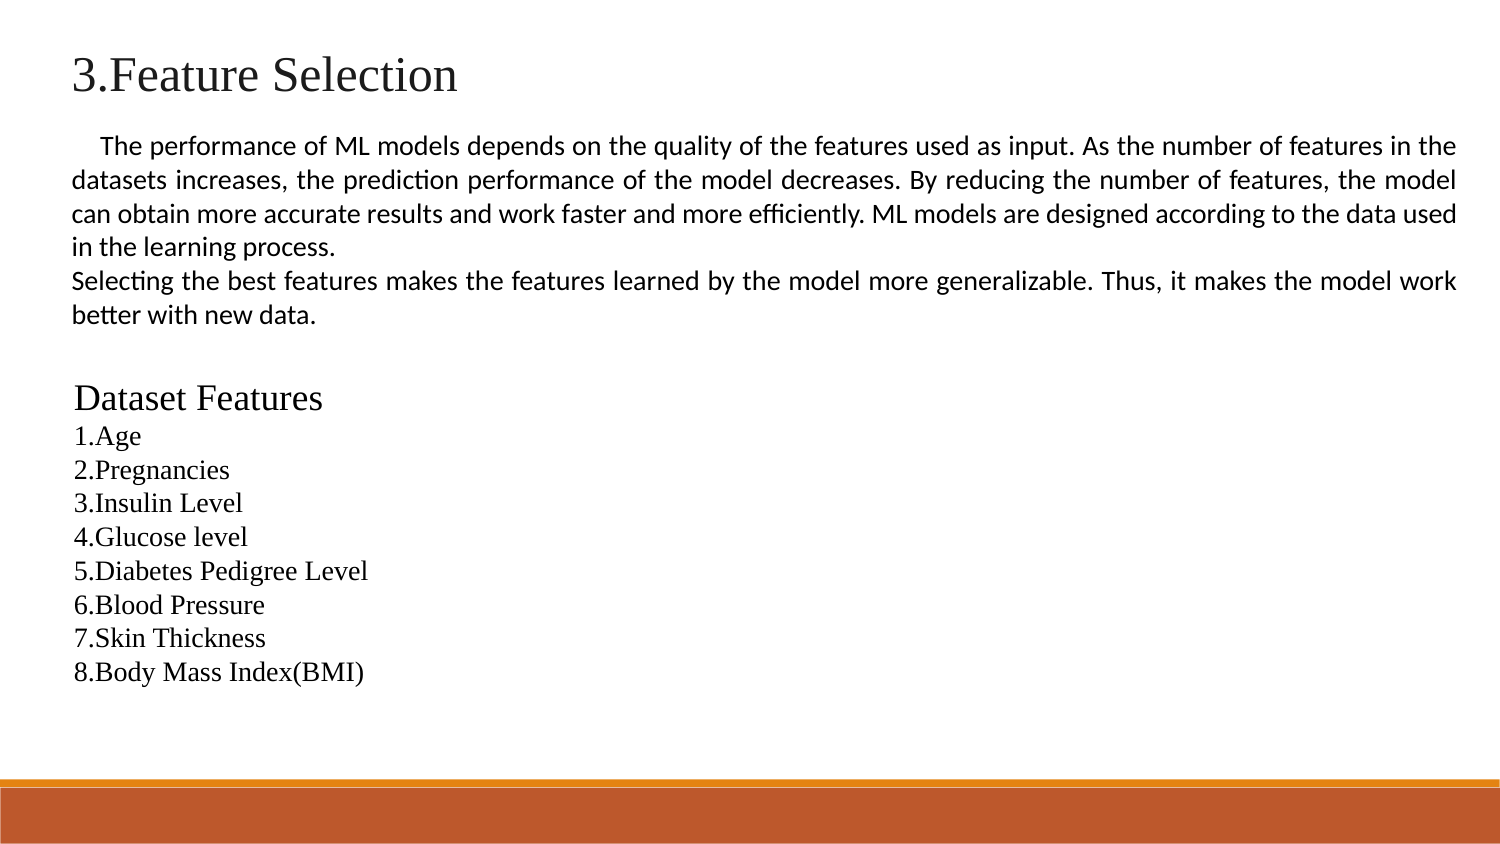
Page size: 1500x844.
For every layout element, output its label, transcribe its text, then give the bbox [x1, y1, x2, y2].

text_box The performance of ML models depends on the quality of the features used as input. As the number of features in the datasets increases, the prediction performance of the model decreases. By reducing the number of features, the model can obtain more accurate results and work faster and more efficiently. ML models are designed according to the data used in the learning process. Selecting the best features makes the features learned by the model more generalizable. Thus, it makes the model work better with new data. [56, 120, 1474, 338]
text_box 3.Feature Selection [56, 33, 985, 120]
text_box Dataset Features 1.Age 2.Pregnancies 3.Insulin Level 4.Glucose level 5.Diabetes Pedigree Level 6.Blood Pressure 7.Skin Thickness 8.Body Mass Index(BMI) [59, 365, 384, 729]
